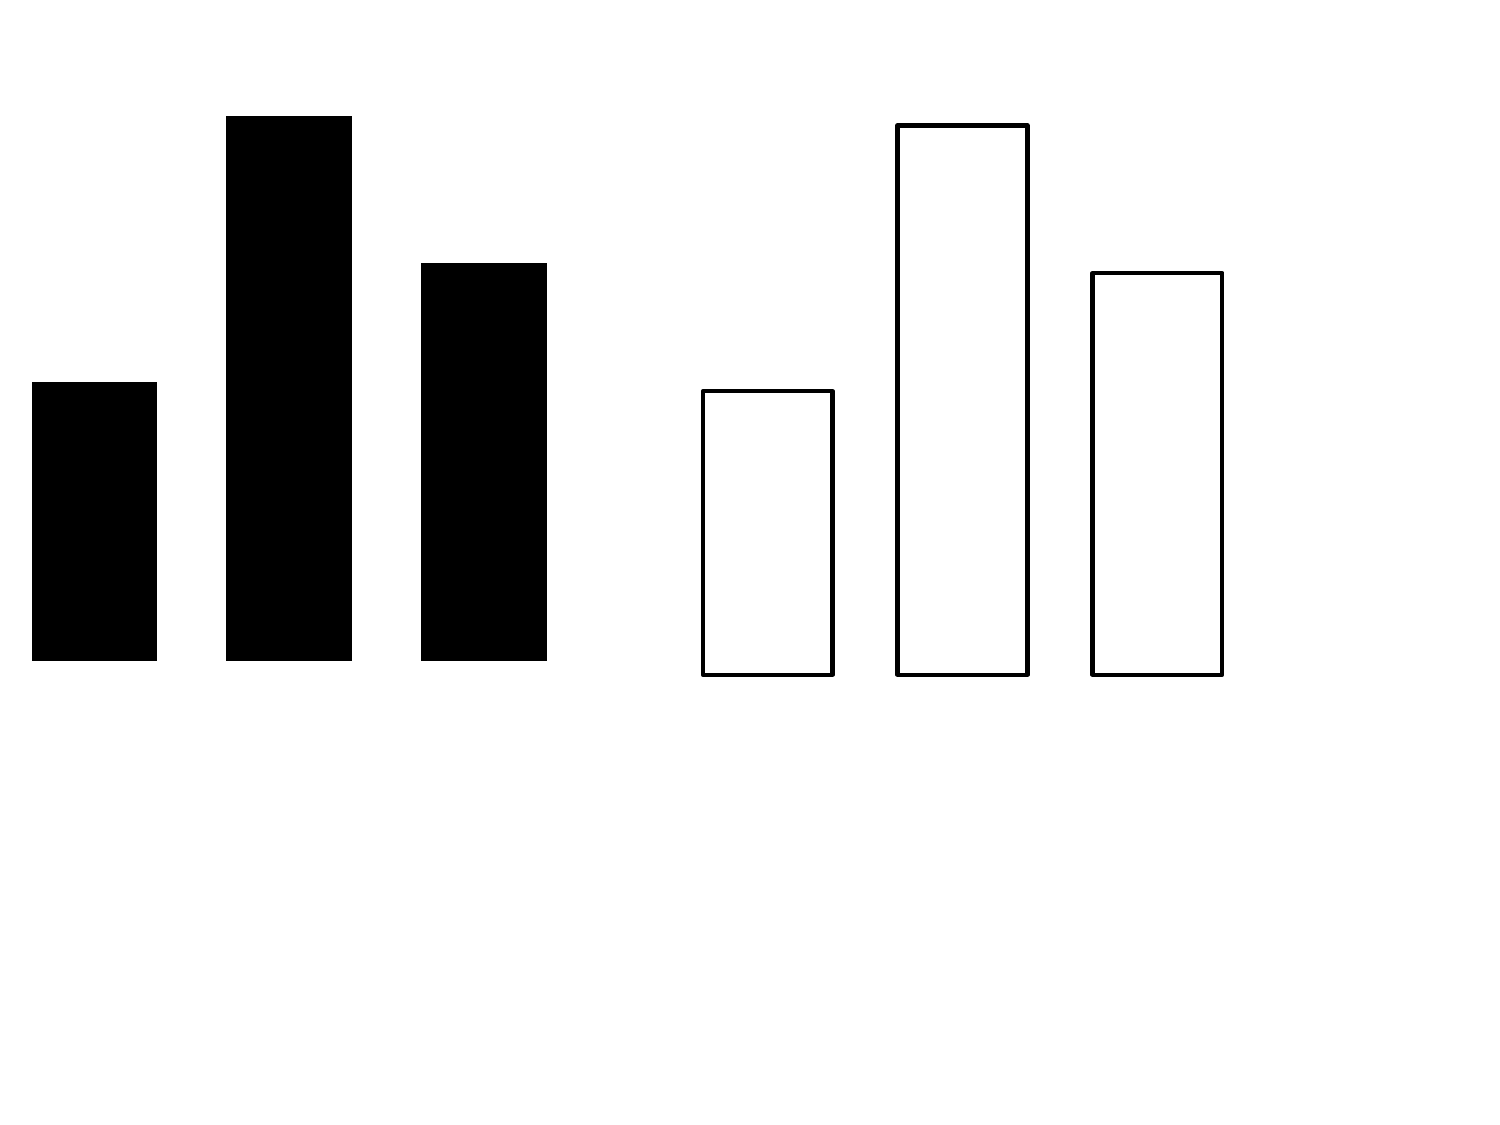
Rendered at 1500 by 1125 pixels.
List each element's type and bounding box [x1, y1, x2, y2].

text_box [702, 125, 1223, 675]
text_box [29, 113, 550, 664]
